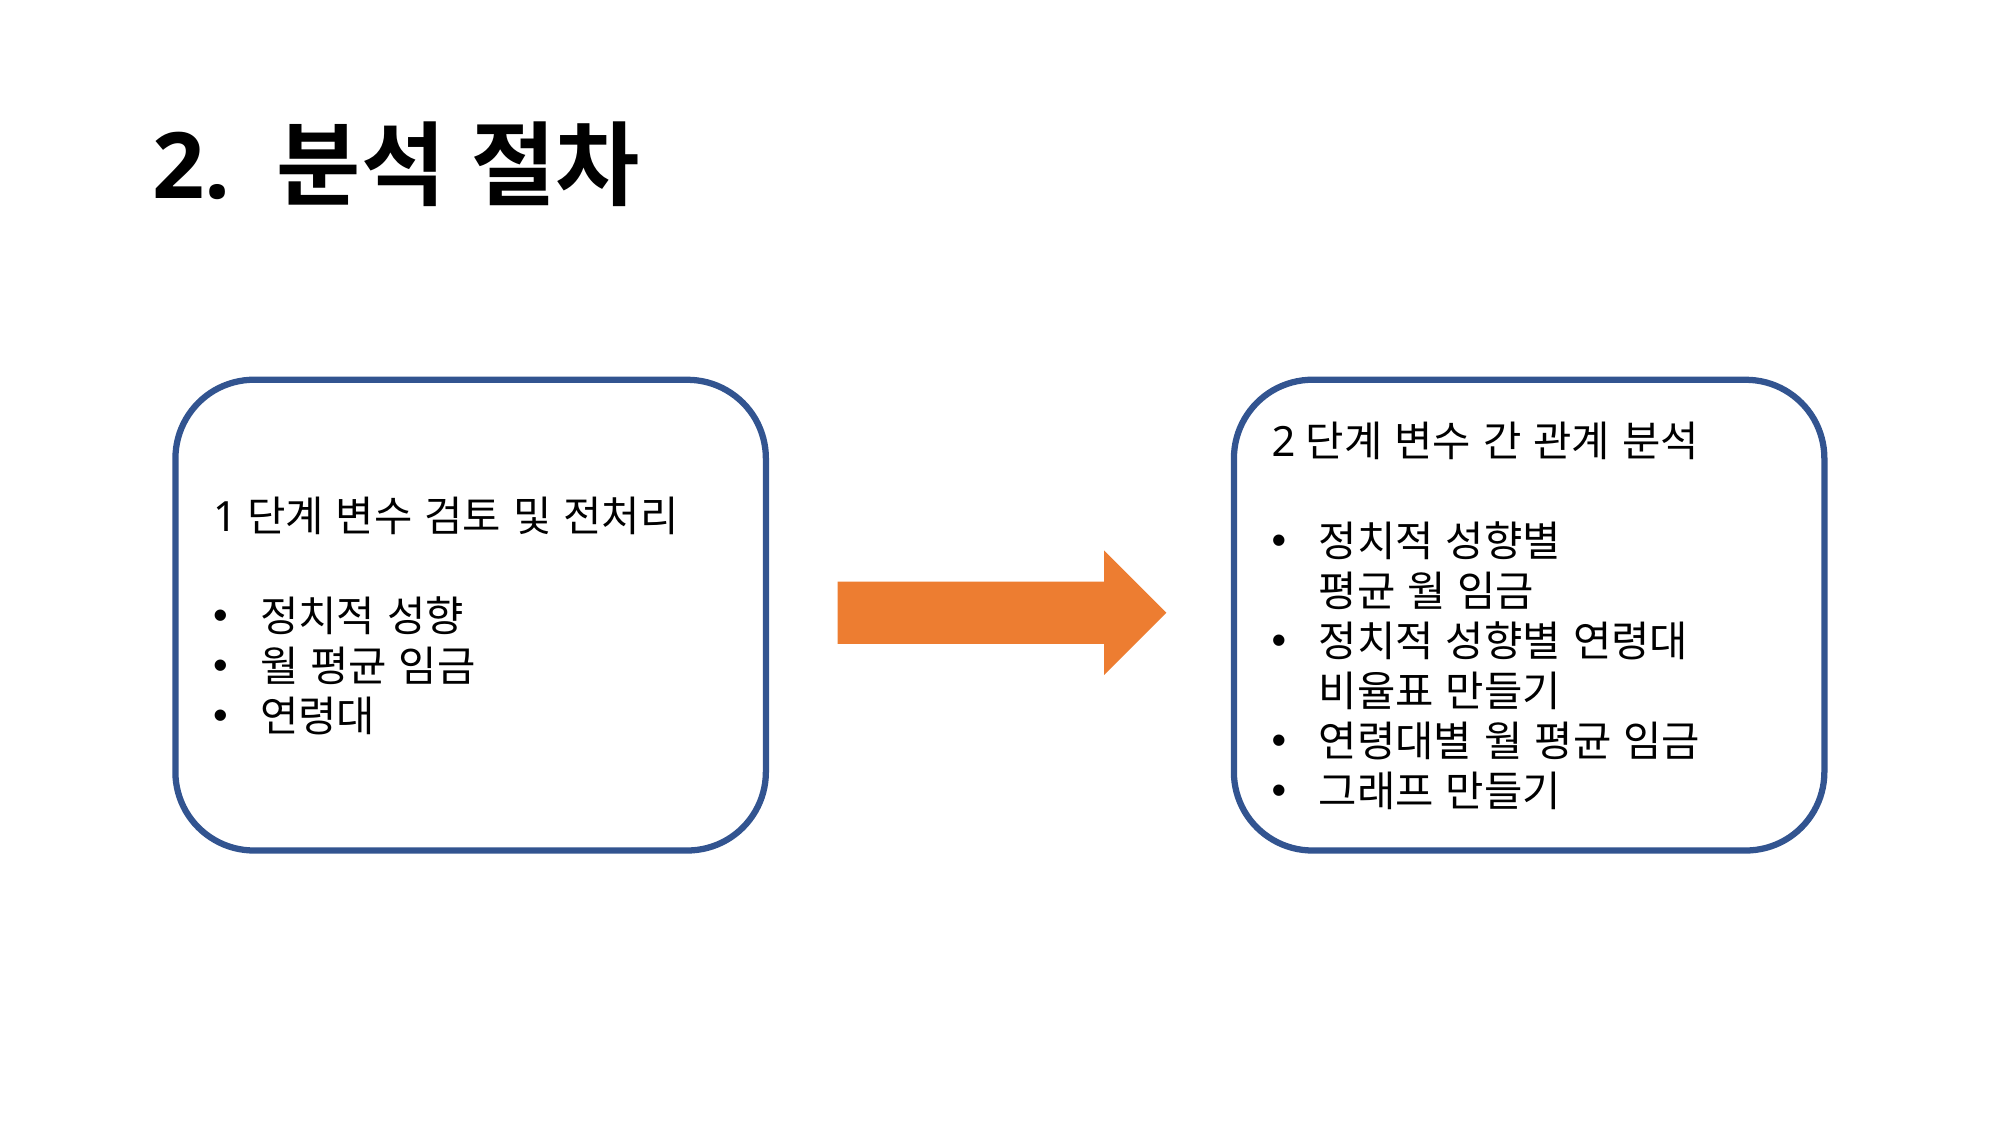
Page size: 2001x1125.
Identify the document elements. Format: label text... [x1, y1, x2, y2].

text_box 2. 분석 절차 [137, 59, 1863, 278]
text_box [175, 379, 1825, 851]
